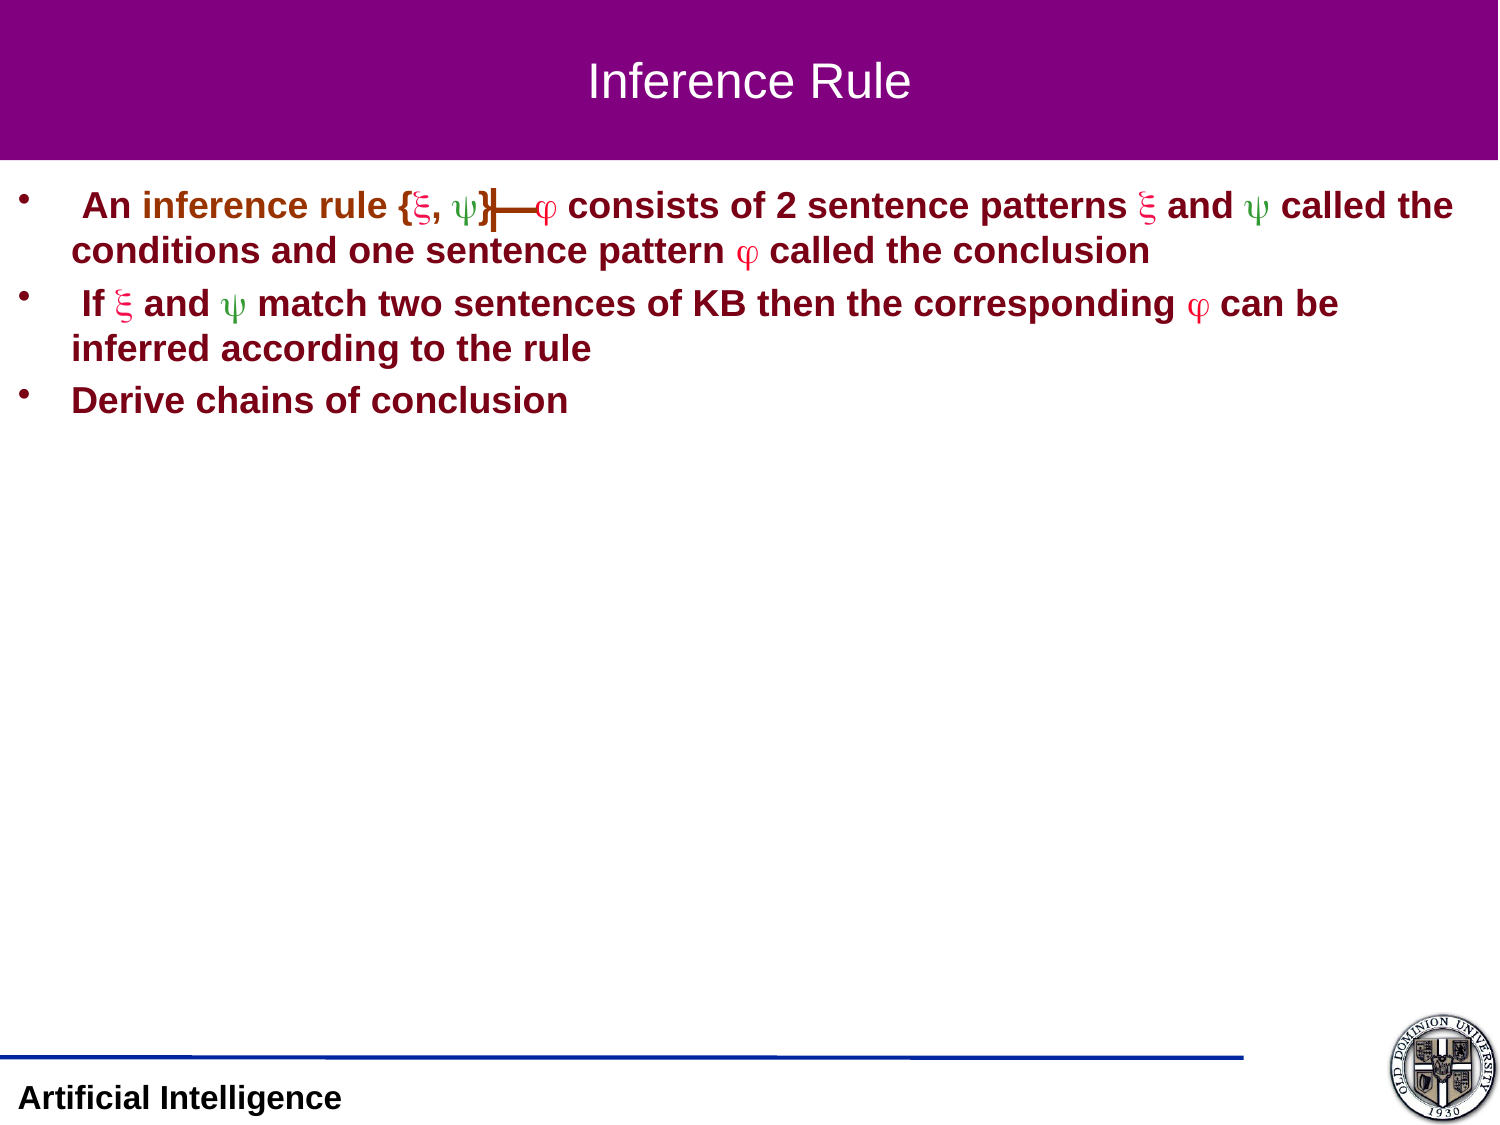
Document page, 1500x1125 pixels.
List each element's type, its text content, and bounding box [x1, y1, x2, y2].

title Inference Rule [3, 1, 1496, 155]
list An inference rule {, }  consists of 2 sentence patterns  and  called the conditions and one sentence pattern  called the conclusion If  and  match two sentences of KB then the corresponding  can be inferred according to the rule Derive chains of conclusion [3, 173, 1498, 1026]
text_box  [471, 171, 566, 249]
picture [1387, 1012, 1500, 1125]
